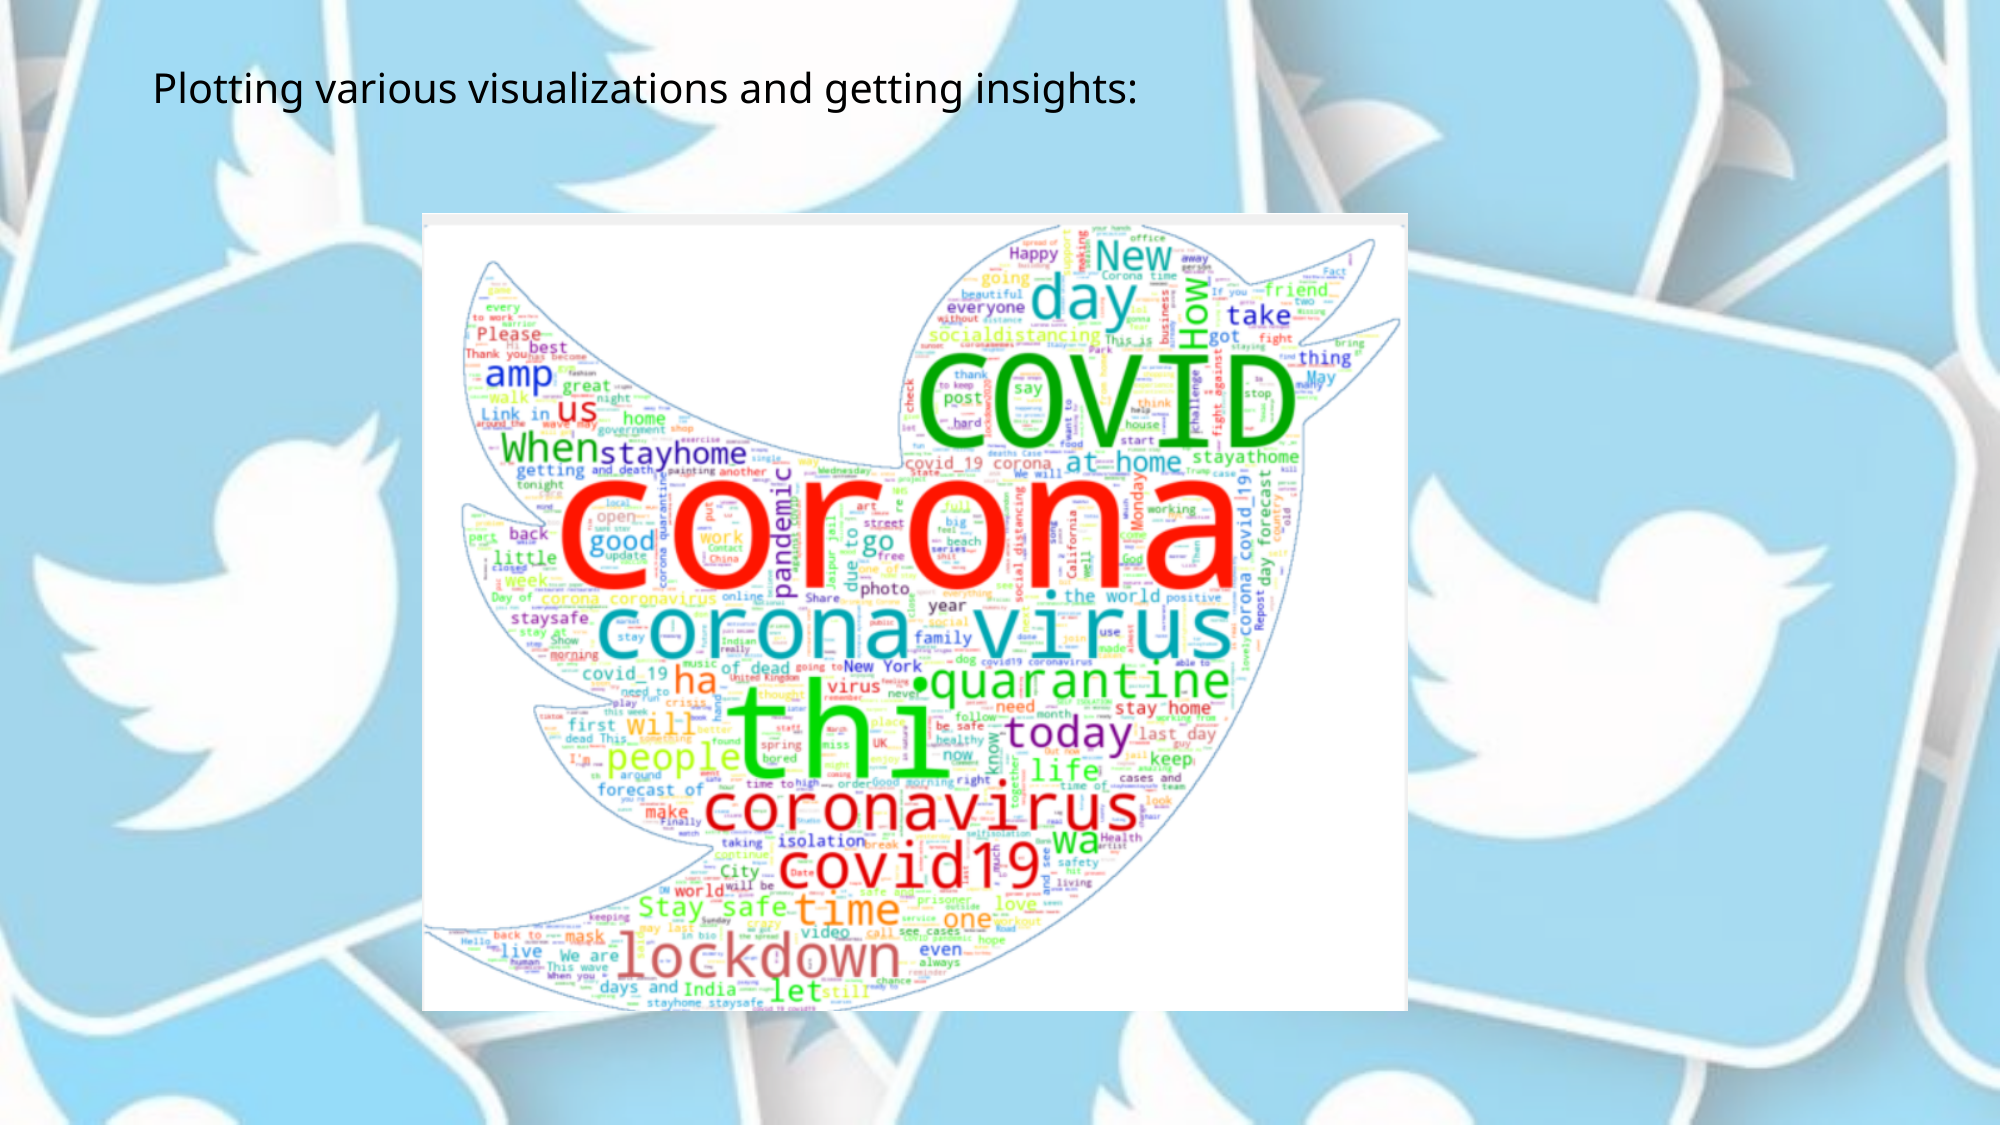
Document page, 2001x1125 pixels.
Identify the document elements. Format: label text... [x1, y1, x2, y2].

title Plotting various visualizations and getting insights: [137, 59, 1863, 170]
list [422, 213, 1408, 1011]
